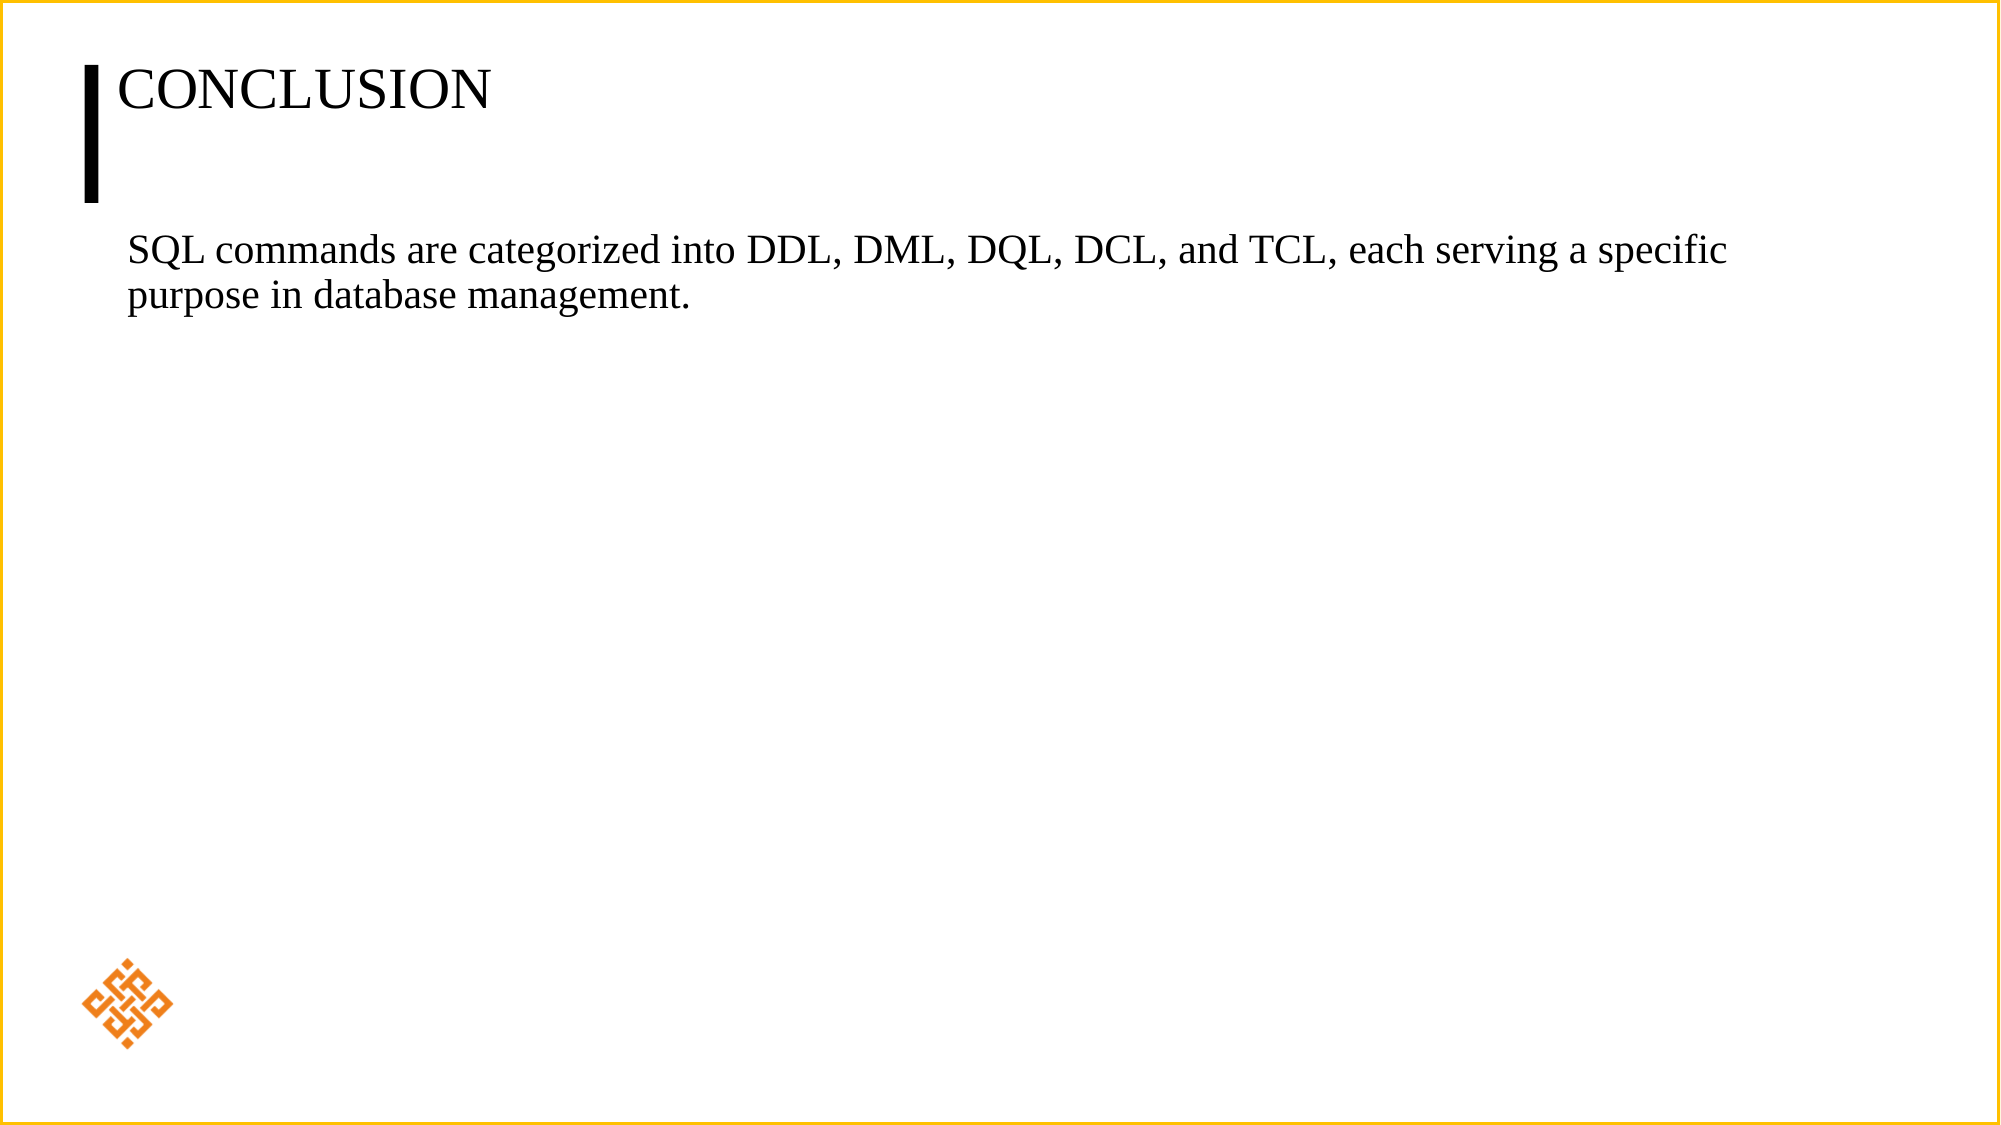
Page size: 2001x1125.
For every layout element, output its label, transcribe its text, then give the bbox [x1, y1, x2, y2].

picture [62, 882, 196, 1125]
list SQL commands are categorized into DDL, DML, DQL, DCL, and TCL, each serving a specific purpose in database management. [112, 219, 1884, 929]
title Conclusion [102, 55, 1122, 194]
